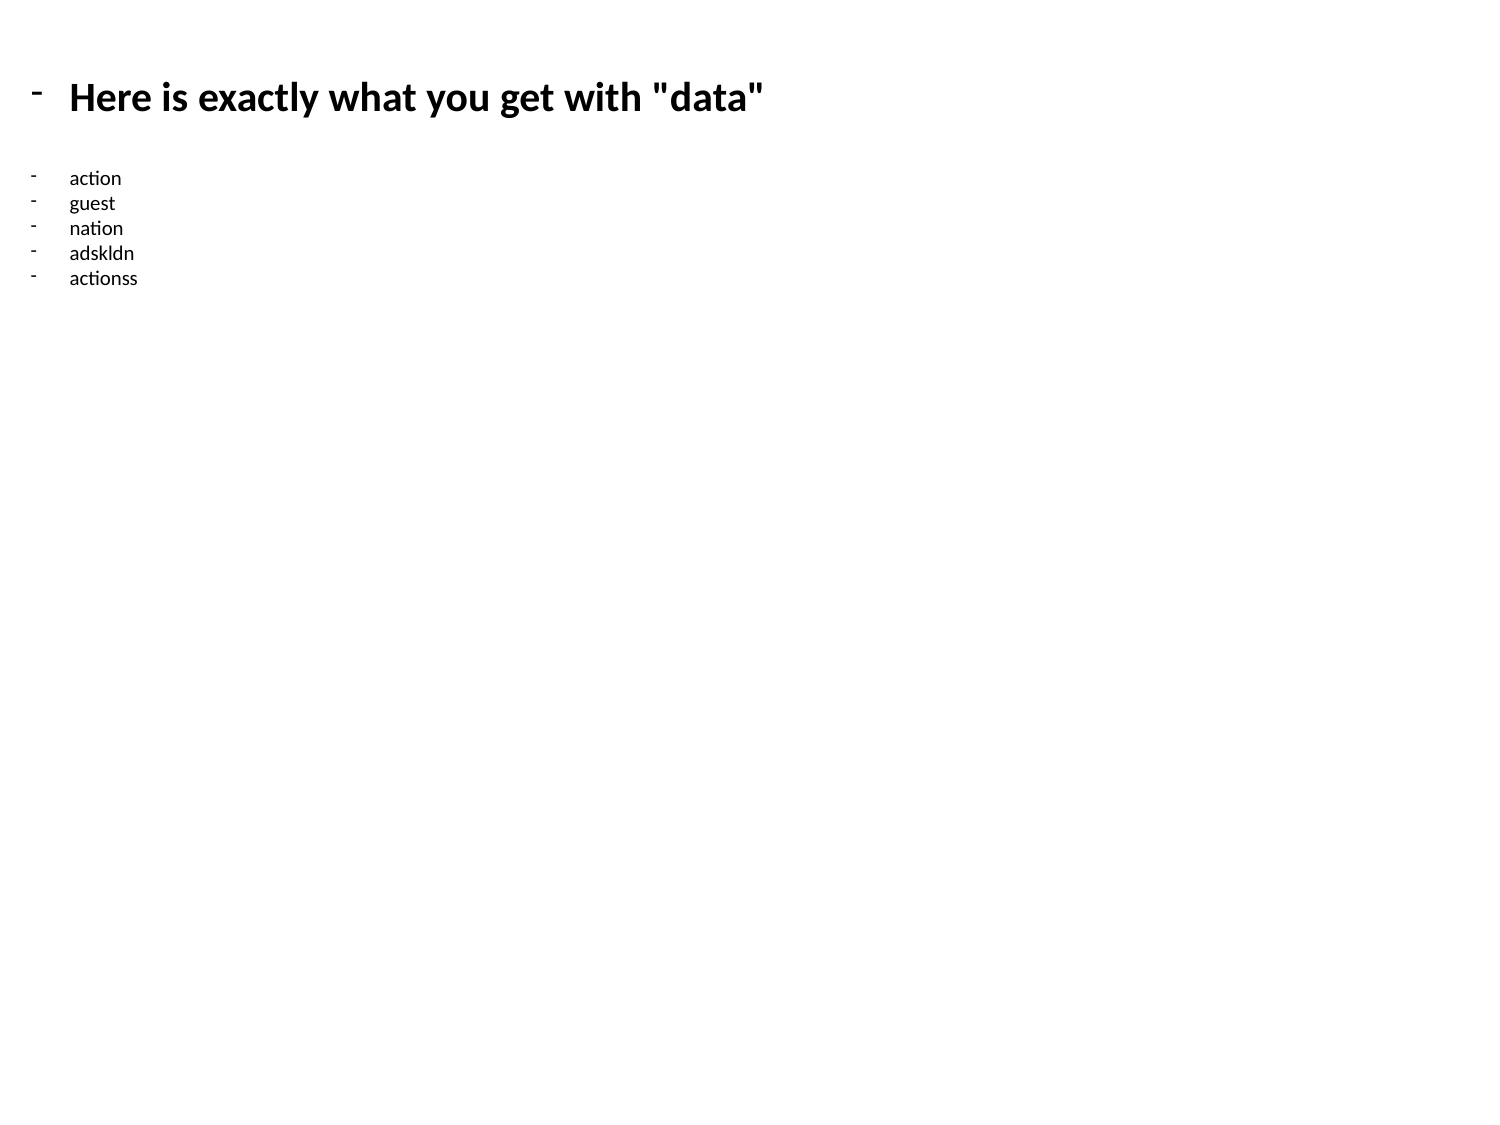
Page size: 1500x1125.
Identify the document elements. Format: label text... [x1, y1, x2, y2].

text_box Here is exactly what you get with "data" action guest nation adskldn actionss [15, 62, 954, 298]
